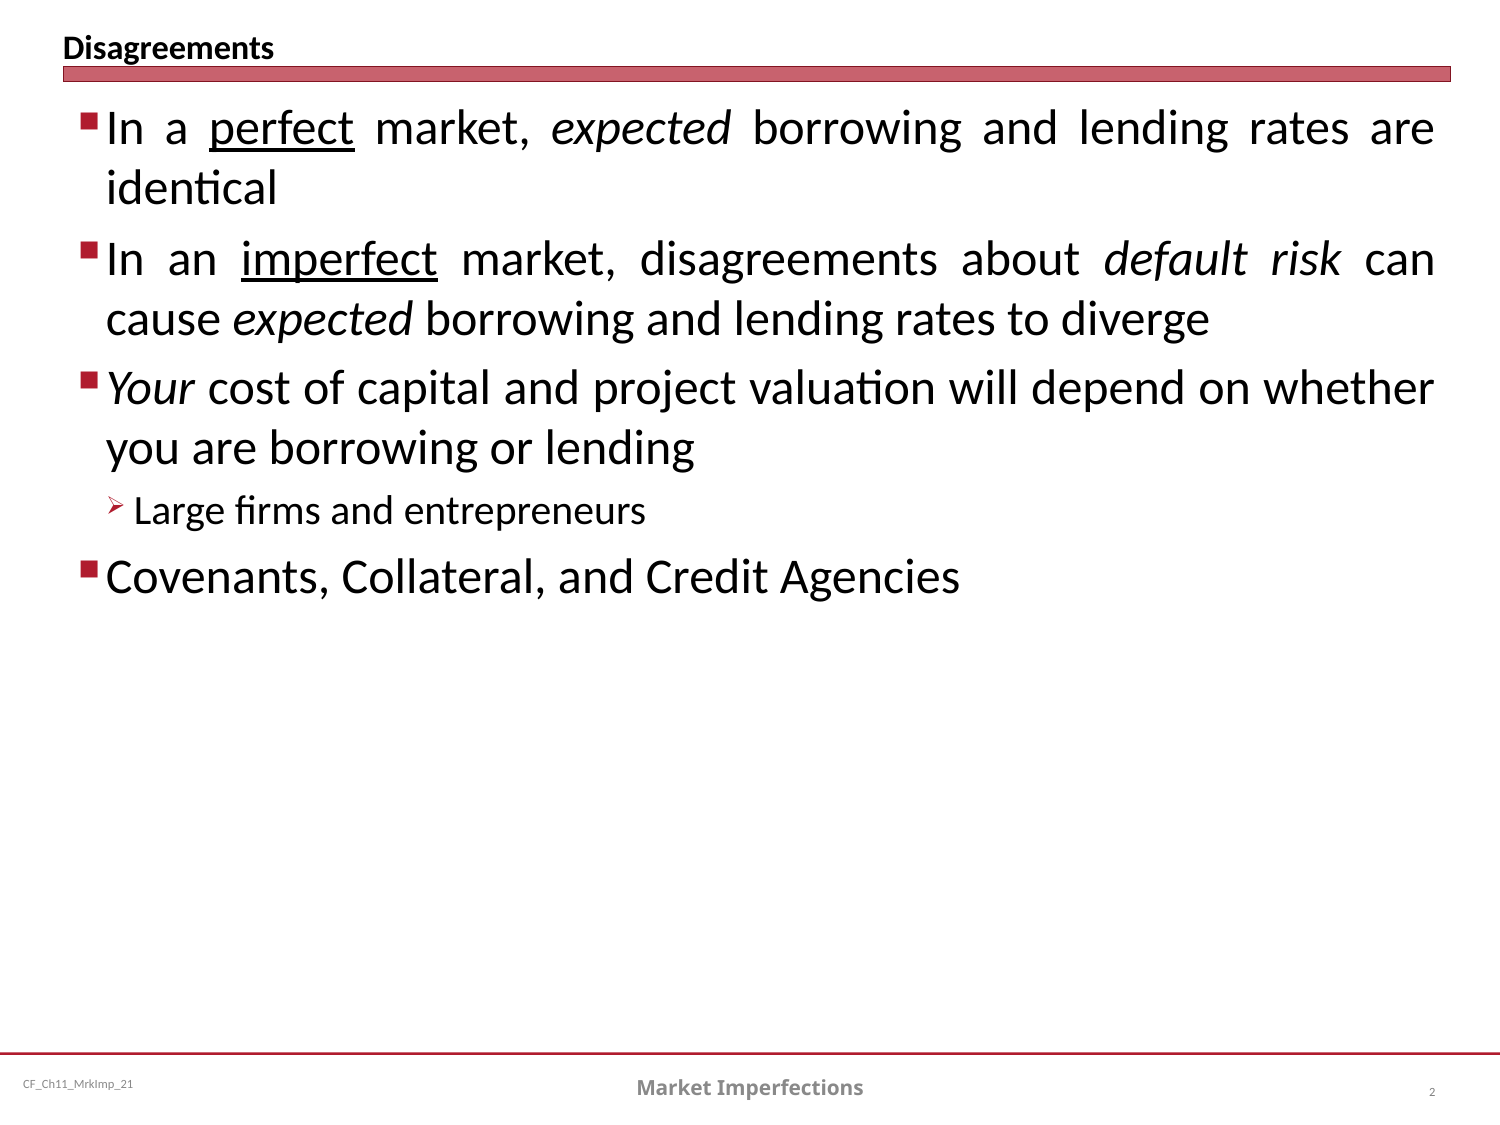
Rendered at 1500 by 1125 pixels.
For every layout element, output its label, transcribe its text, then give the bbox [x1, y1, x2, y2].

title Disagreements [62, 6, 1451, 67]
list In a perfect market, expected borrowing and lending rates are identical In an imperfect market, disagreements about default risk can cause expected borrowing and lending rates to diverge Your cost of capital and project valuation will depend on whether you are borrowing or lending Large firms and entrepreneurs Covenants, Collateral, and Credit Agencies [63, 87, 1451, 1041]
slide_number 2 [1375, 1061, 1451, 1122]
footer Market Imperfections [512, 1056, 988, 1117]
